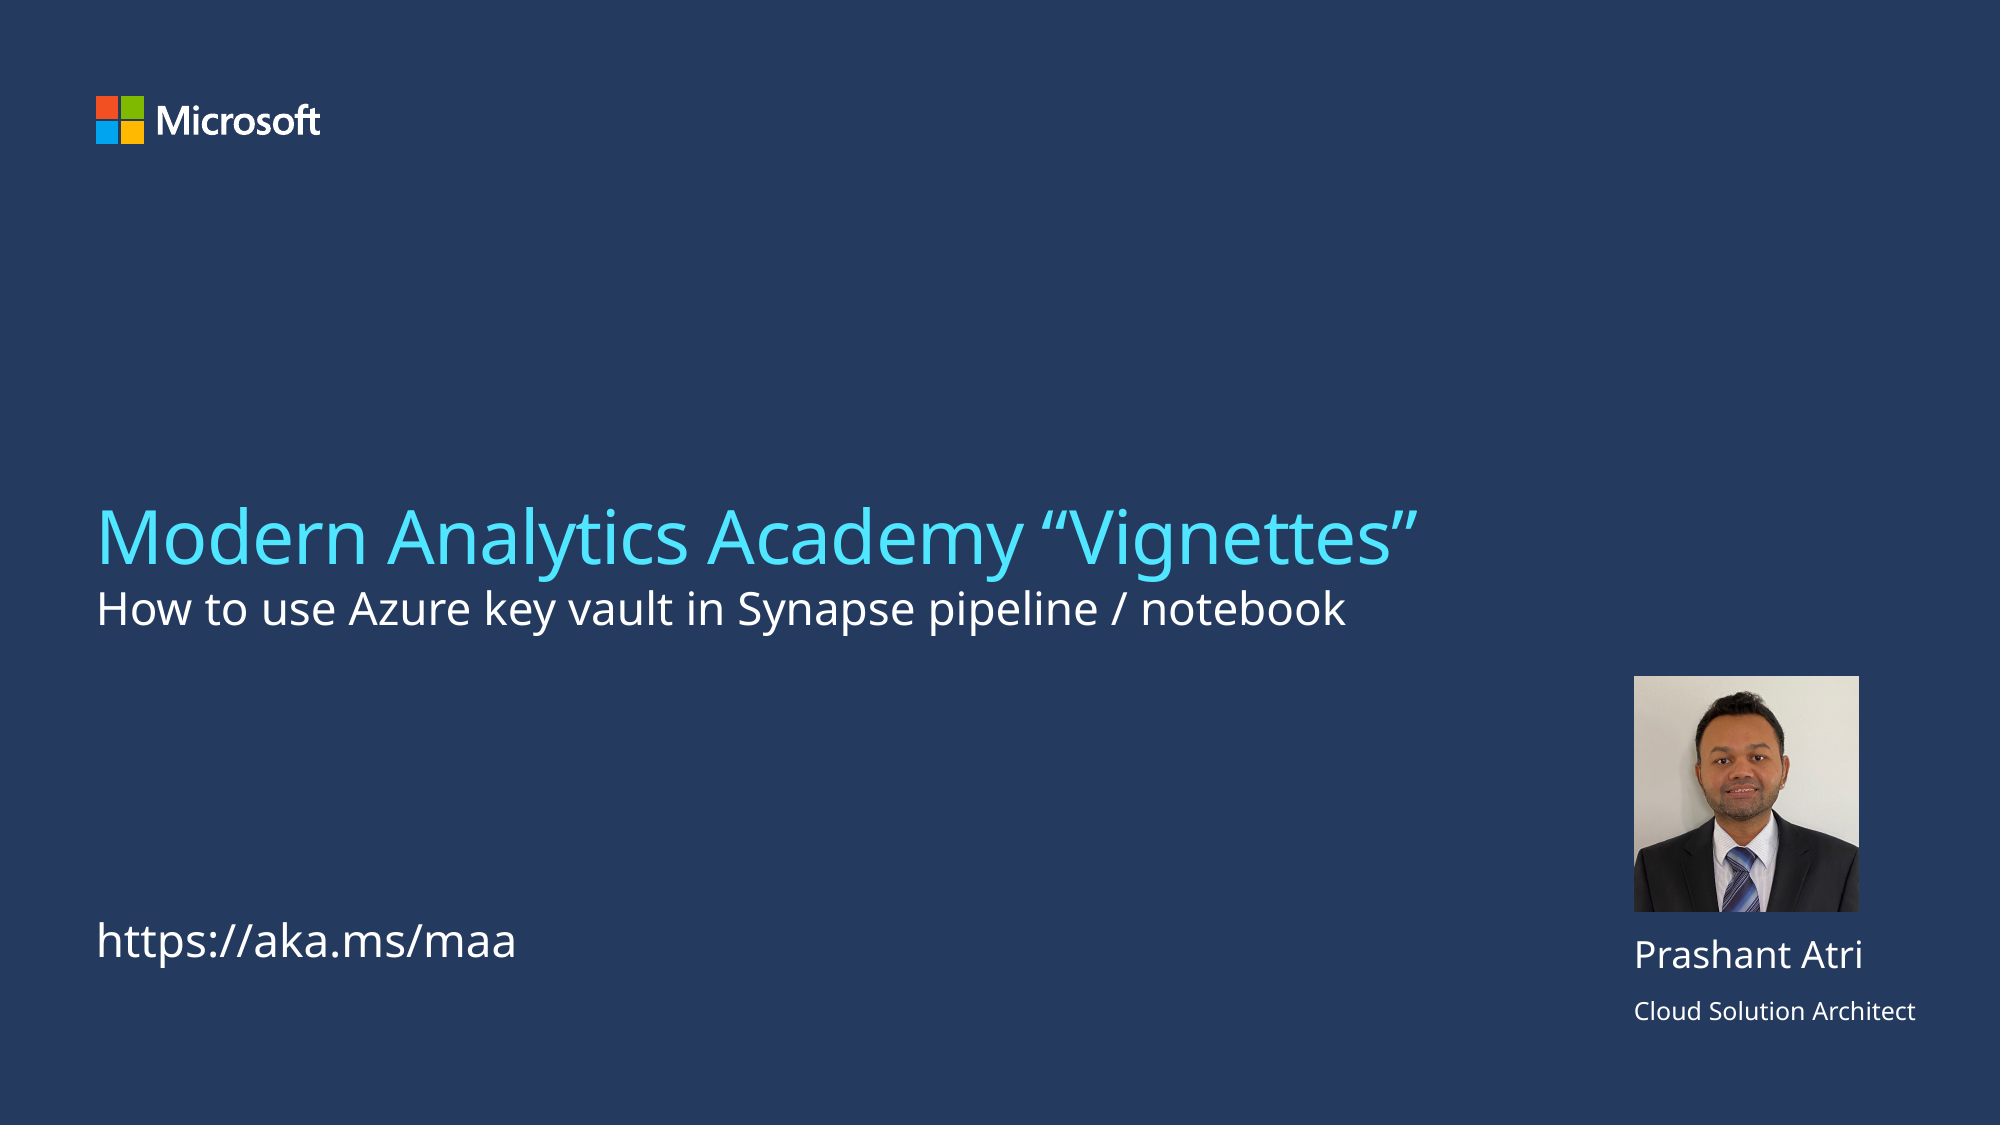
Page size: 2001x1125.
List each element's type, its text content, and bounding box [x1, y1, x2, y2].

title Modern Analytics Academy “Vignettes” [95, 488, 1596, 579]
text_box https://aka.ms/maa [95, 911, 1596, 967]
text_box Prashant Atri [1633, 930, 1989, 976]
list How to use Azure key vault in Synapse pipeline / notebook [95, 579, 1596, 636]
text_box Cloud Solution Architect [1633, 995, 1954, 1026]
picture [1633, 676, 1859, 912]
